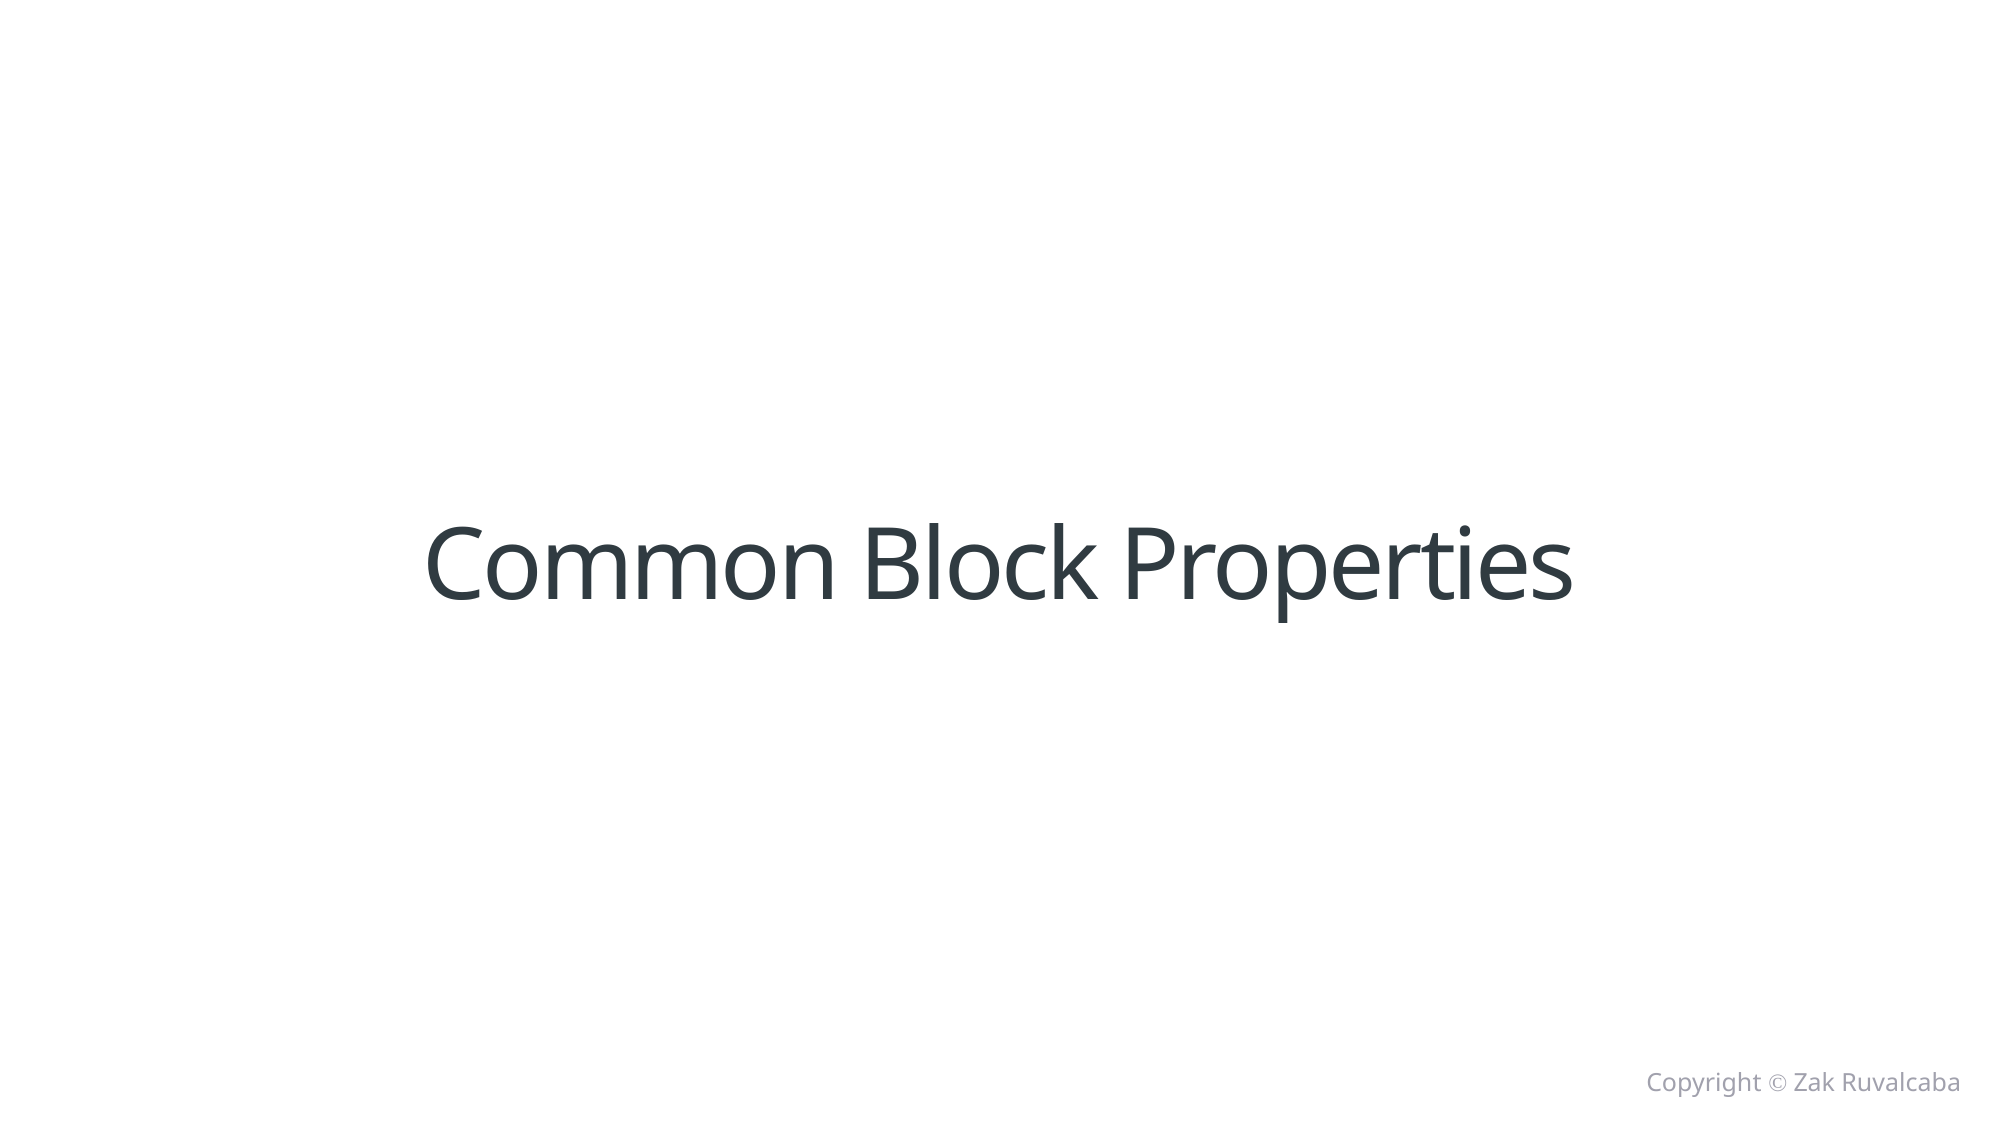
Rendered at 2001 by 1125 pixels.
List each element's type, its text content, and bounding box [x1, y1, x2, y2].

title Common Block Properties [314, 491, 1686, 634]
